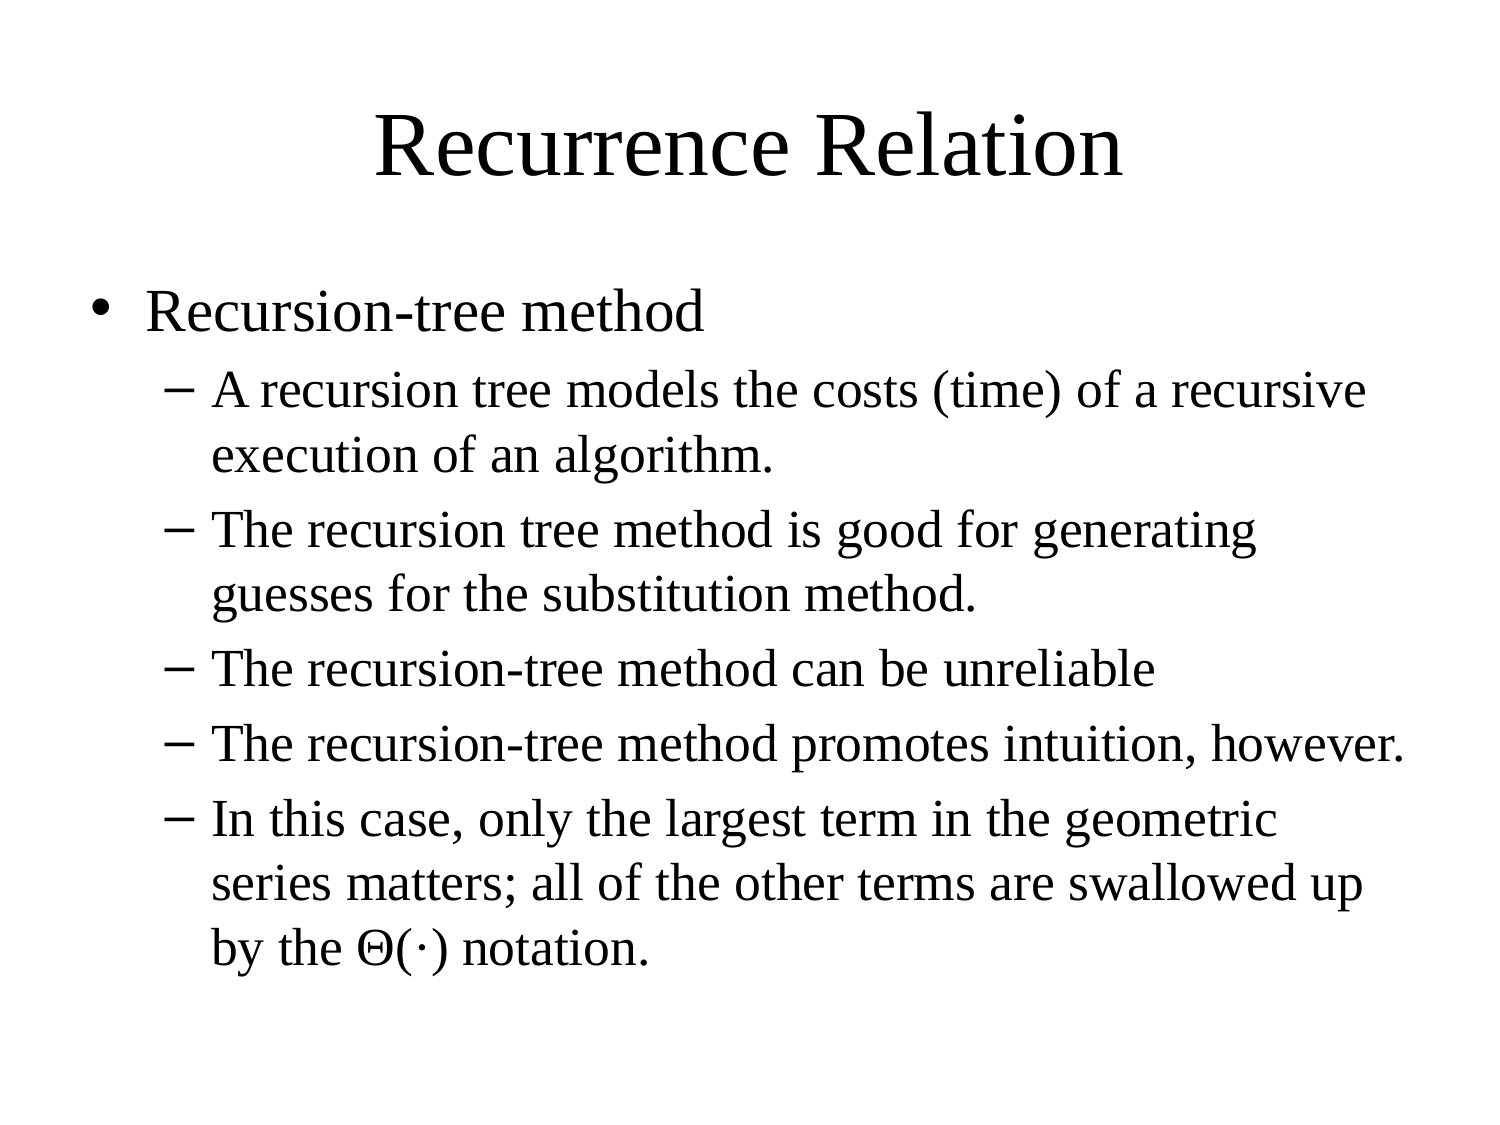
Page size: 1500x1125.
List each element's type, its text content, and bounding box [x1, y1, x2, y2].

list Recursion-tree method A recursion tree models the costs (time) of a recursive execution of an algorithm. The recursion tree method is good for generating guesses for the substitution method. The recursion-tree method can be unreliable The recursion-tree method promotes intuition, however. In this case, only the largest term in the geometric series matters; all of the other terms are swallowed up by the Θ(·) notation. [75, 262, 1425, 1005]
title Recurrence Relation [75, 45, 1425, 233]
